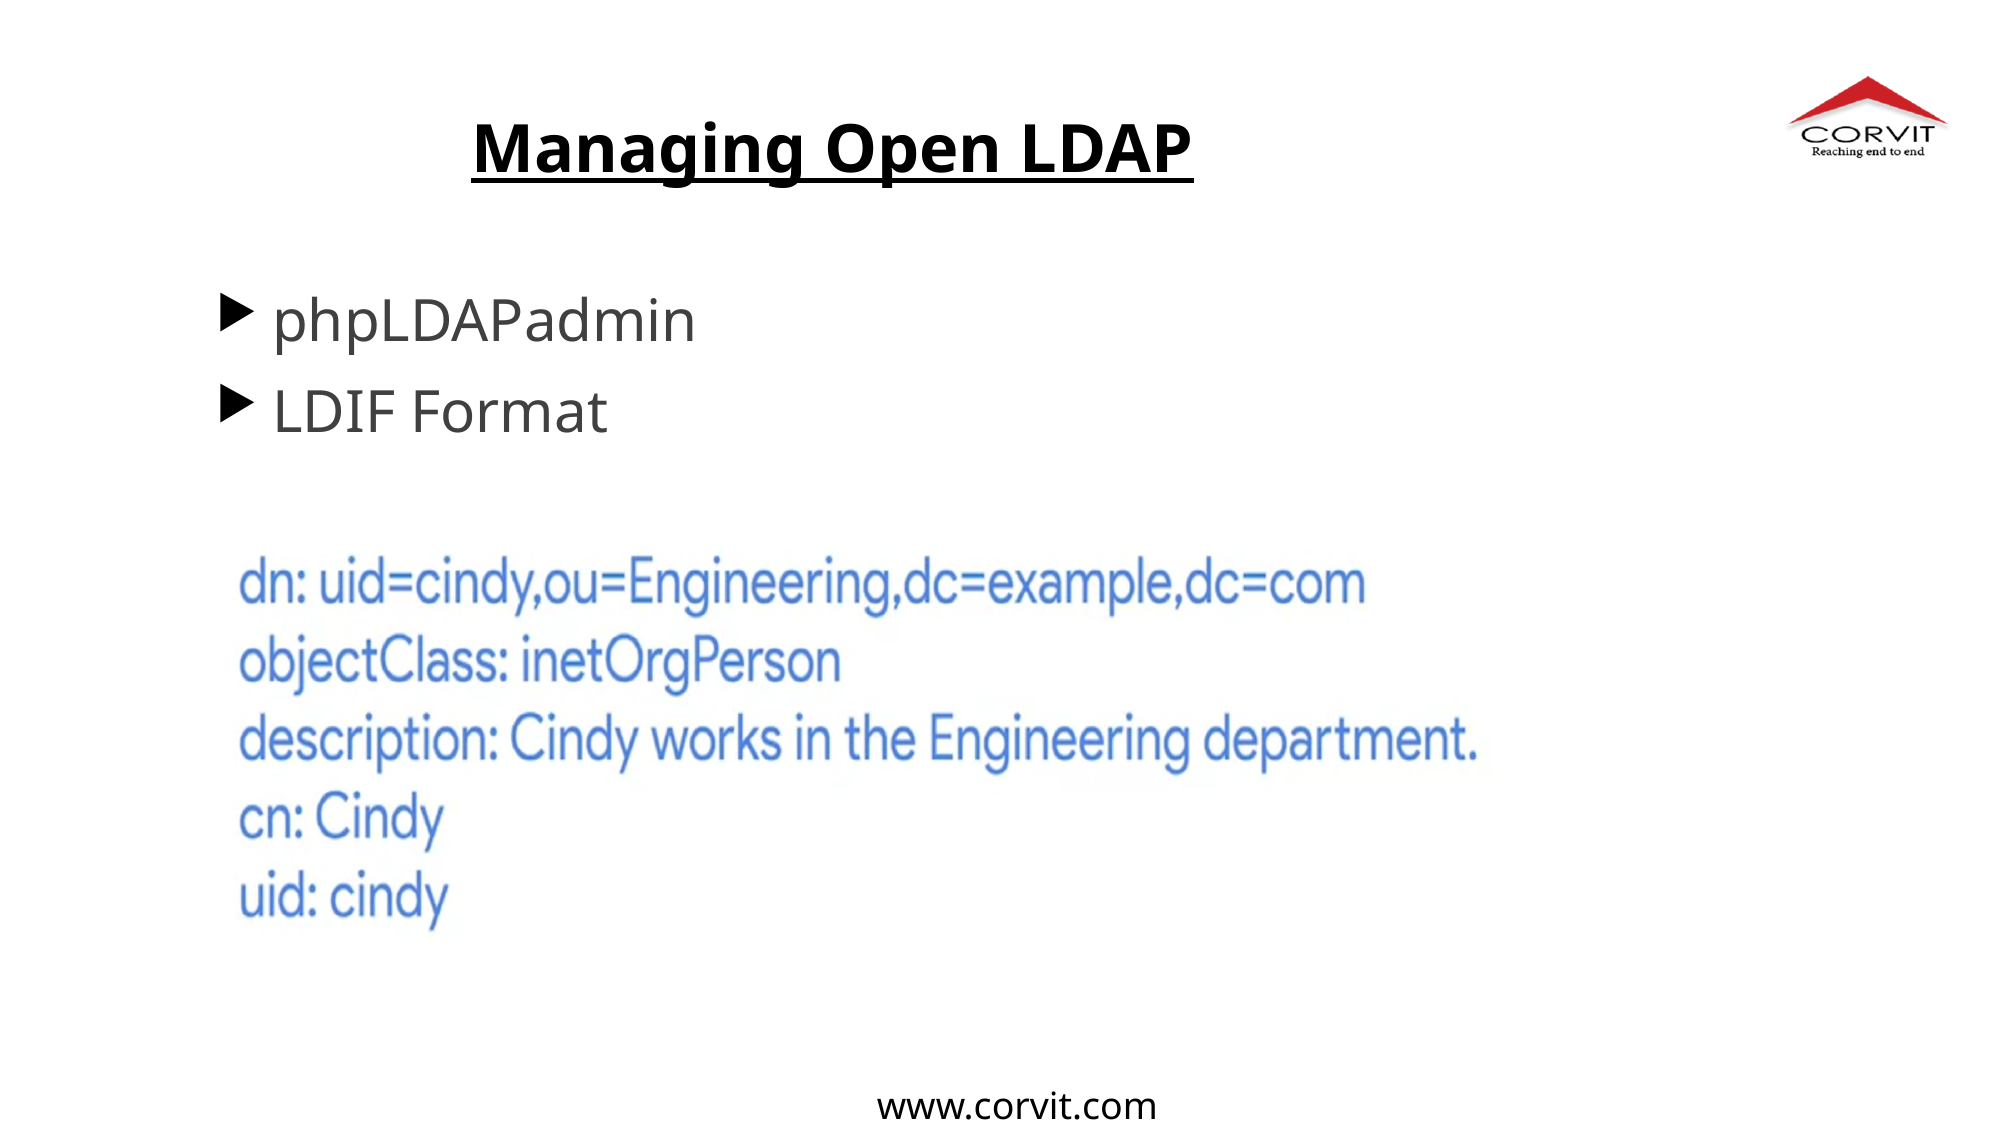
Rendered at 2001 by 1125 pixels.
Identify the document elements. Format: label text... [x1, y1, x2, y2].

list phpLDAPadmin LDIF Format [200, 275, 1612, 527]
title Managing Open LDAP [127, 98, 1539, 316]
picture [1783, 72, 1952, 163]
text_box www.corvit.com [34, 1074, 2000, 1125]
picture [167, 525, 1539, 948]
